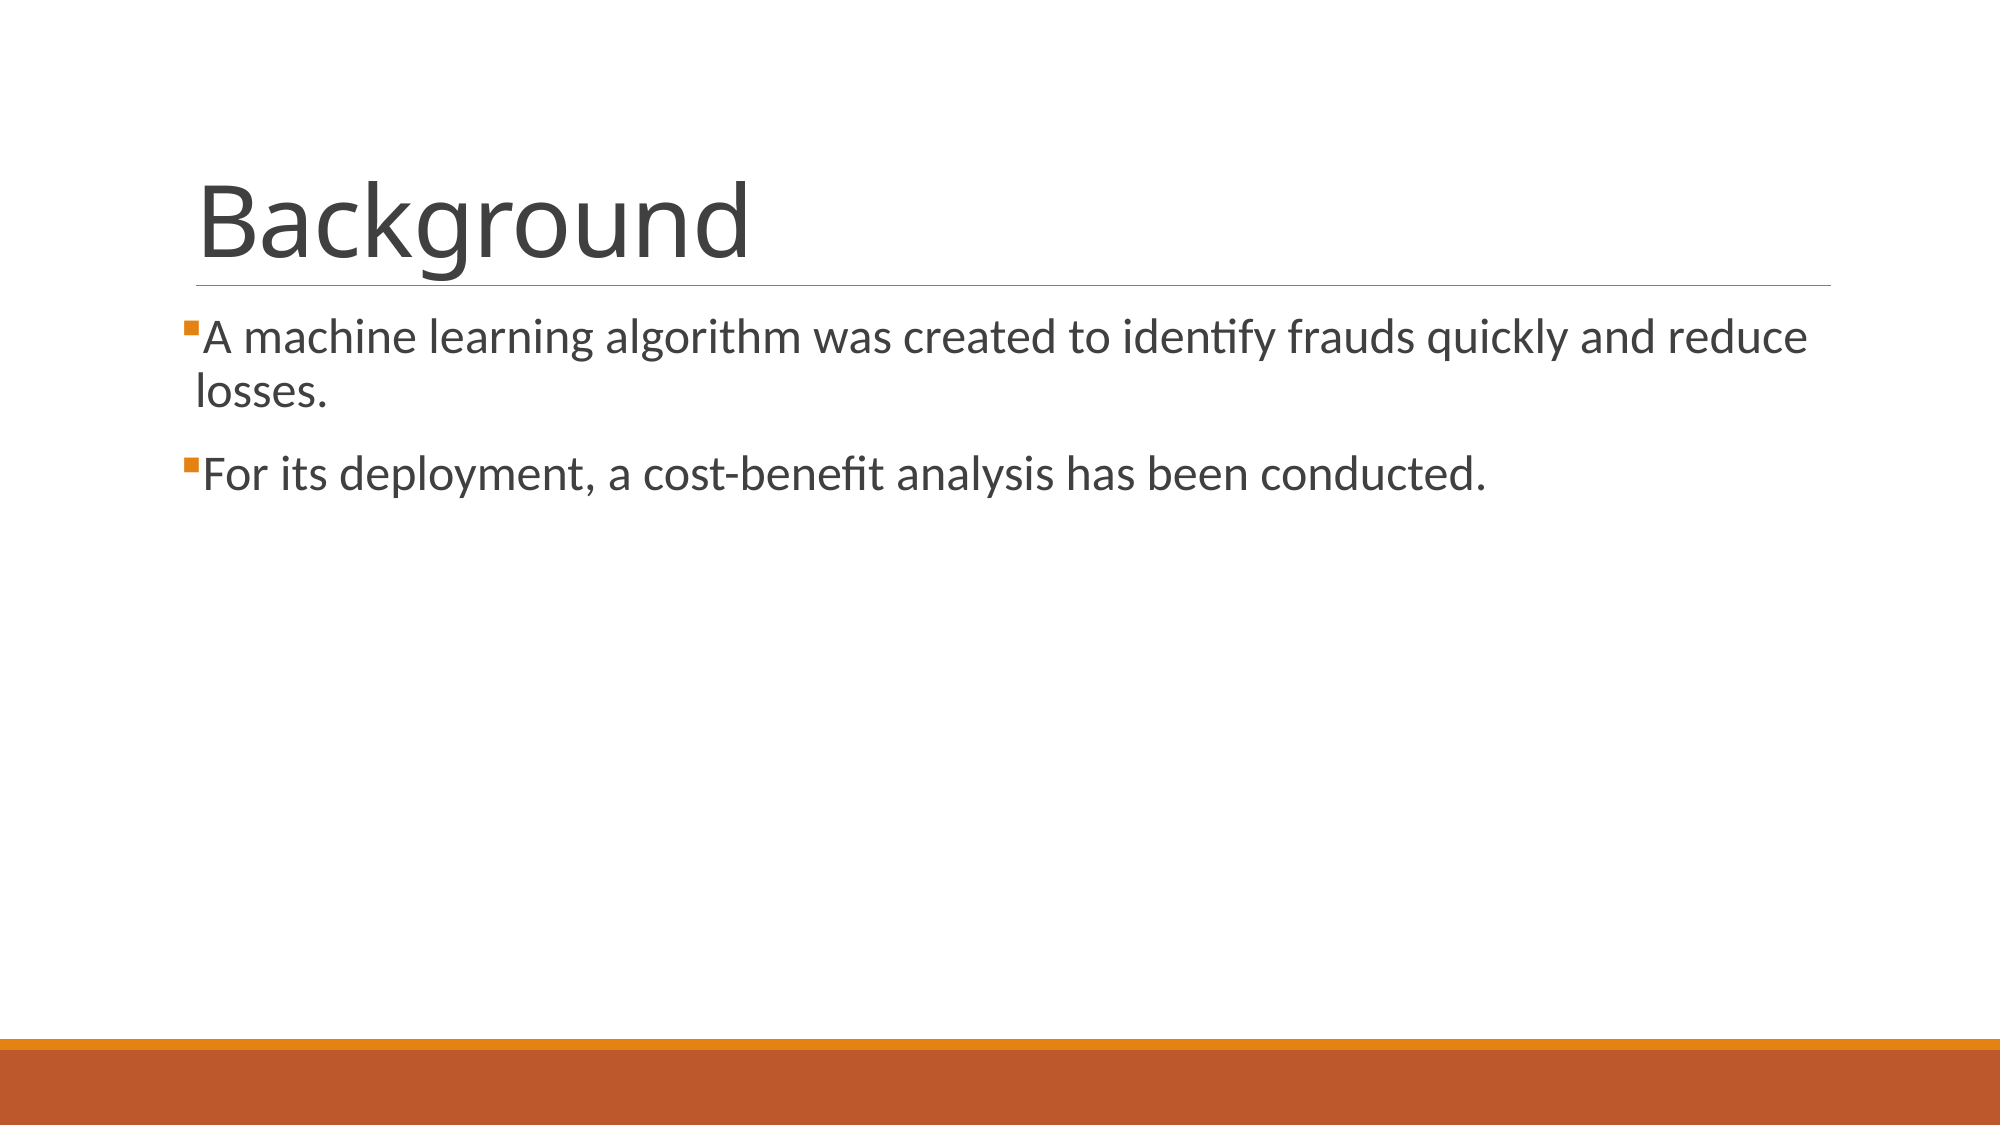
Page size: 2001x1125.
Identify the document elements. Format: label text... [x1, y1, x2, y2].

list A machine learning algorithm was created to identify frauds quickly and reduce losses. For its deployment, a cost-benefit analysis has been conducted. [180, 302, 1888, 963]
title Background [180, 47, 1830, 285]
